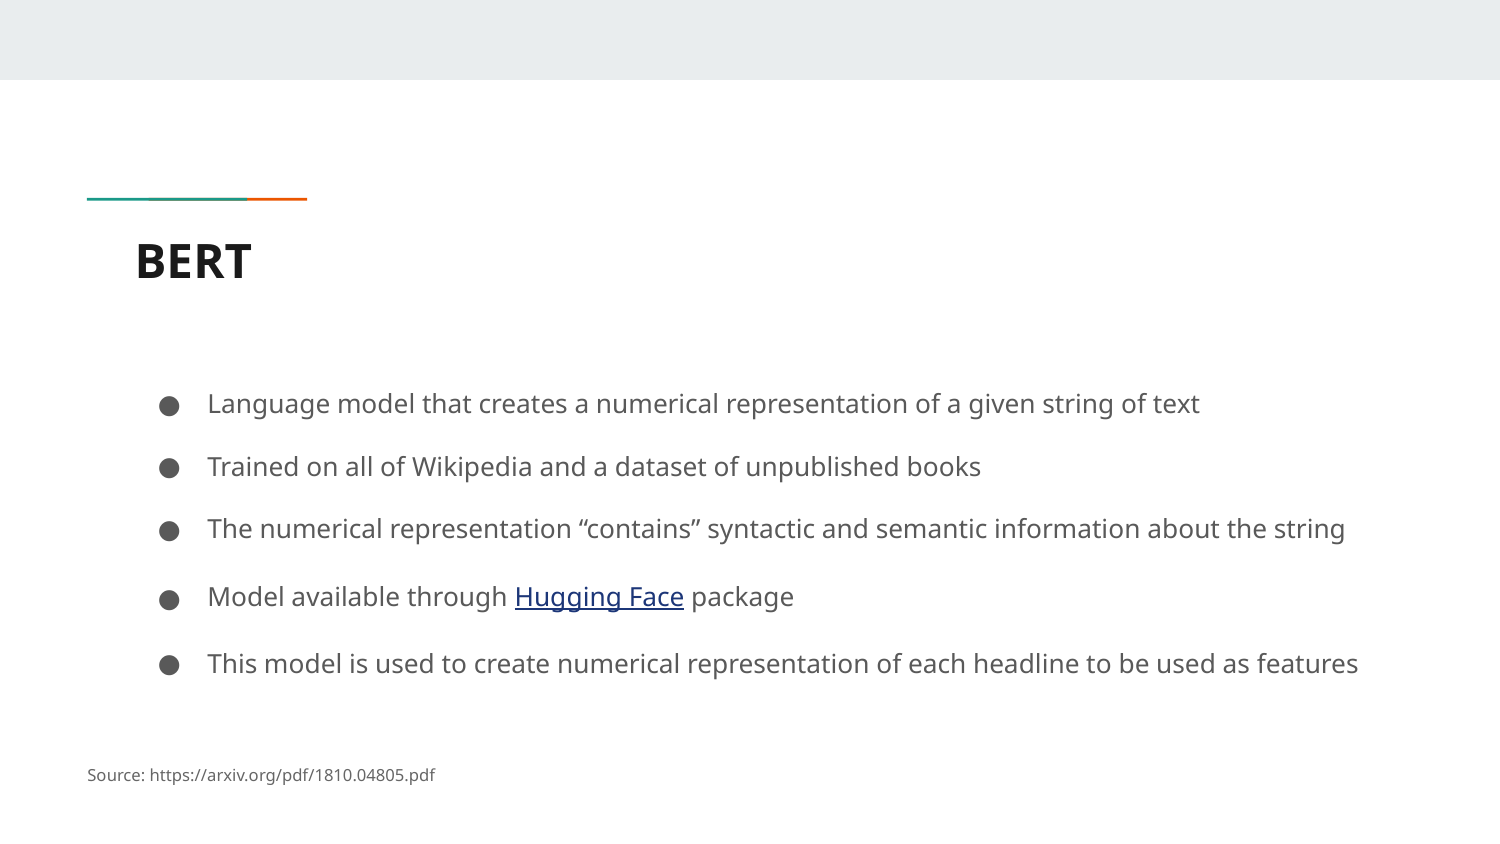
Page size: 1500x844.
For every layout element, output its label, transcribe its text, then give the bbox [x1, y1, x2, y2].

title BERT [119, 216, 1381, 305]
text_box Source: https://arxiv.org/pdf/1810.04805.pdf [72, 754, 1421, 795]
list Language model that creates a numerical representation of a given string of text Trained on all of Wikipedia and a dataset of unpublished books The numerical representation “contains” syntactic and semantic information about the string Model available through Hugging Face package This model is used to create numerical representation of each headline to be used as features [119, 341, 1381, 714]
